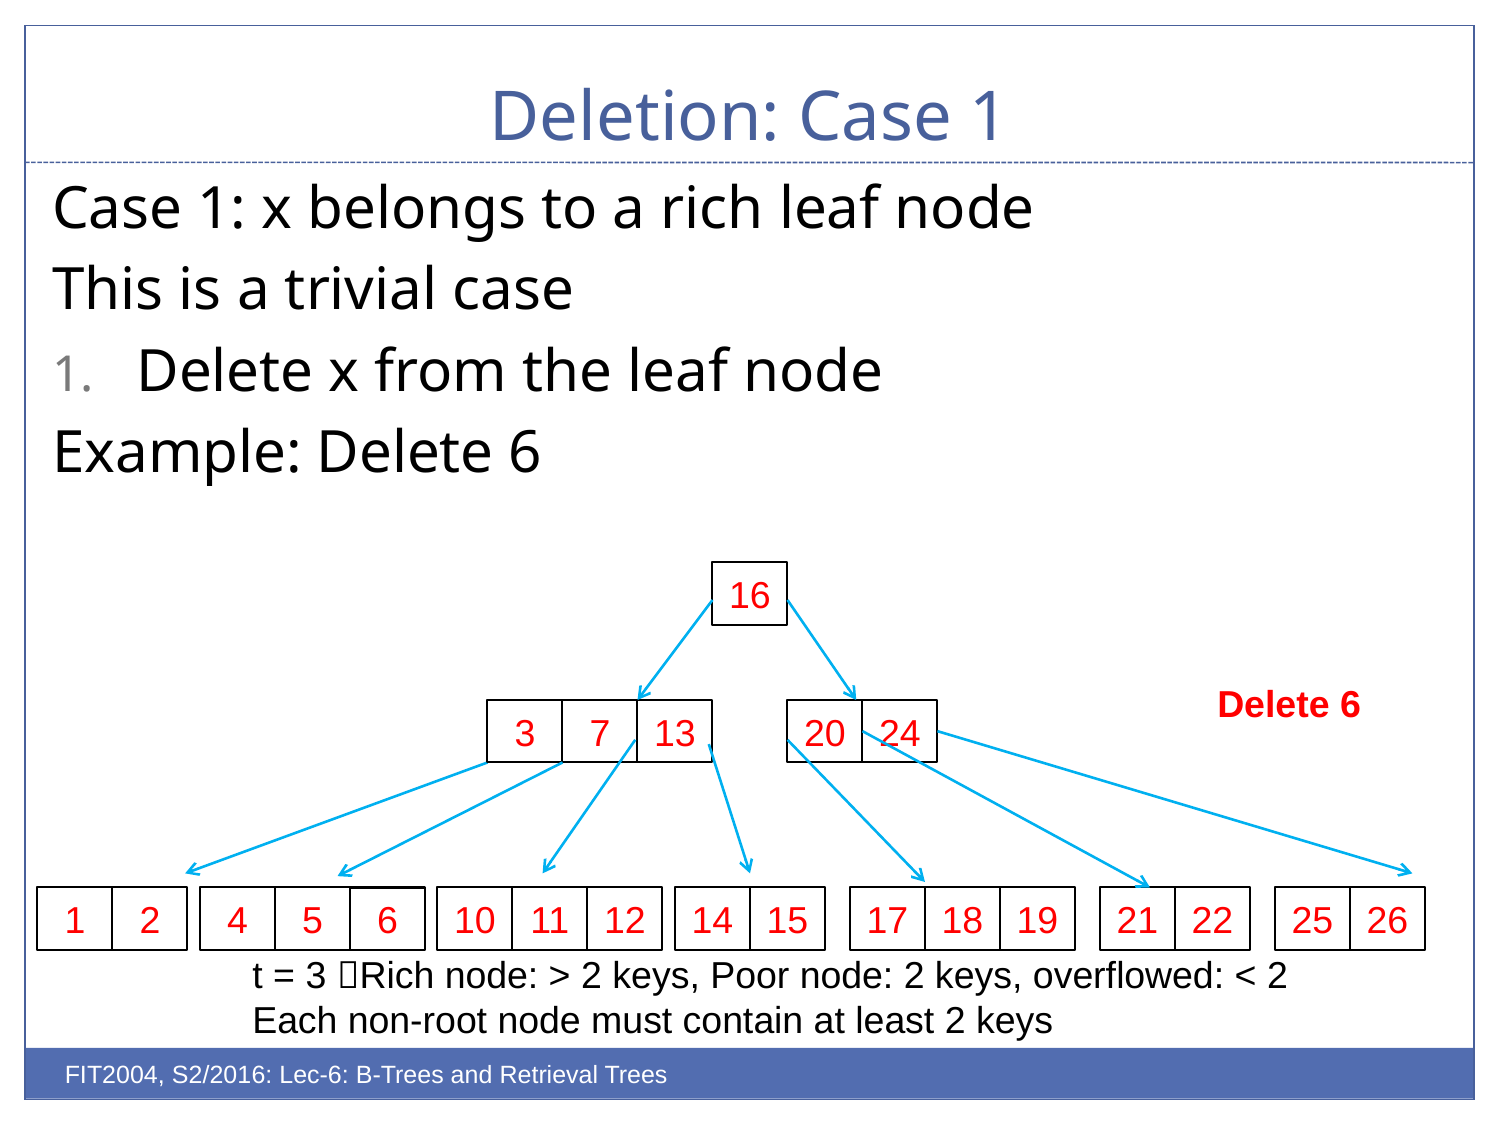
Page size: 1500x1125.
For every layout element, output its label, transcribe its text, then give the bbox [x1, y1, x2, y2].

text_box 26 [1349, 886, 1426, 951]
text_box 6 [349, 887, 426, 951]
text_box 19 [999, 899, 1076, 943]
text_box 16 [711, 561, 788, 626]
text_box 15 [749, 886, 826, 943]
text_box 20 [786, 706, 861, 738]
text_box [787, 739, 926, 883]
text_box 10 [436, 887, 511, 943]
text_box 5 [274, 886, 349, 943]
title Deletion: Case 1 [49, 37, 1450, 162]
text_box 1 [36, 886, 111, 951]
text_box 2 [111, 886, 188, 951]
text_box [542, 739, 636, 874]
text_box 11 [511, 886, 586, 943]
text_box 7 [563, 699, 636, 738]
list Case 1: x belongs to a rich leaf node This is a trivial case Delete x from the leaf node Example: Delete 6 [37, 162, 1488, 563]
footer FIT2004, S2/2016: Lec-6: B-Trees and Retrieval Trees [50, 1051, 800, 1112]
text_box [337, 762, 563, 877]
text_box t = 3 Rich node: > 2 keys, Poor node: 2 keys, overflowed: < 2 Each non-root node must contain at least 2 keys [237, 943, 1403, 1049]
text_box 17 [849, 892, 926, 951]
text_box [708, 743, 751, 874]
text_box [184, 762, 334, 874]
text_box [1152, 731, 1413, 874]
text_box 25 [1274, 886, 1349, 943]
text_box Delete 6 [1202, 672, 1376, 728]
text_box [637, 599, 713, 701]
text_box 12 [586, 886, 663, 951]
text_box 14 [674, 886, 749, 943]
text_box 21 [1099, 886, 1174, 943]
text_box 3 [486, 699, 563, 759]
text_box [787, 599, 857, 701]
text_box 13 [636, 710, 713, 763]
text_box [862, 730, 1151, 888]
text_box 24 [861, 699, 938, 730]
text_box 18 [926, 899, 999, 943]
text_box 22 [1174, 886, 1251, 943]
text_box 4 [199, 886, 274, 951]
